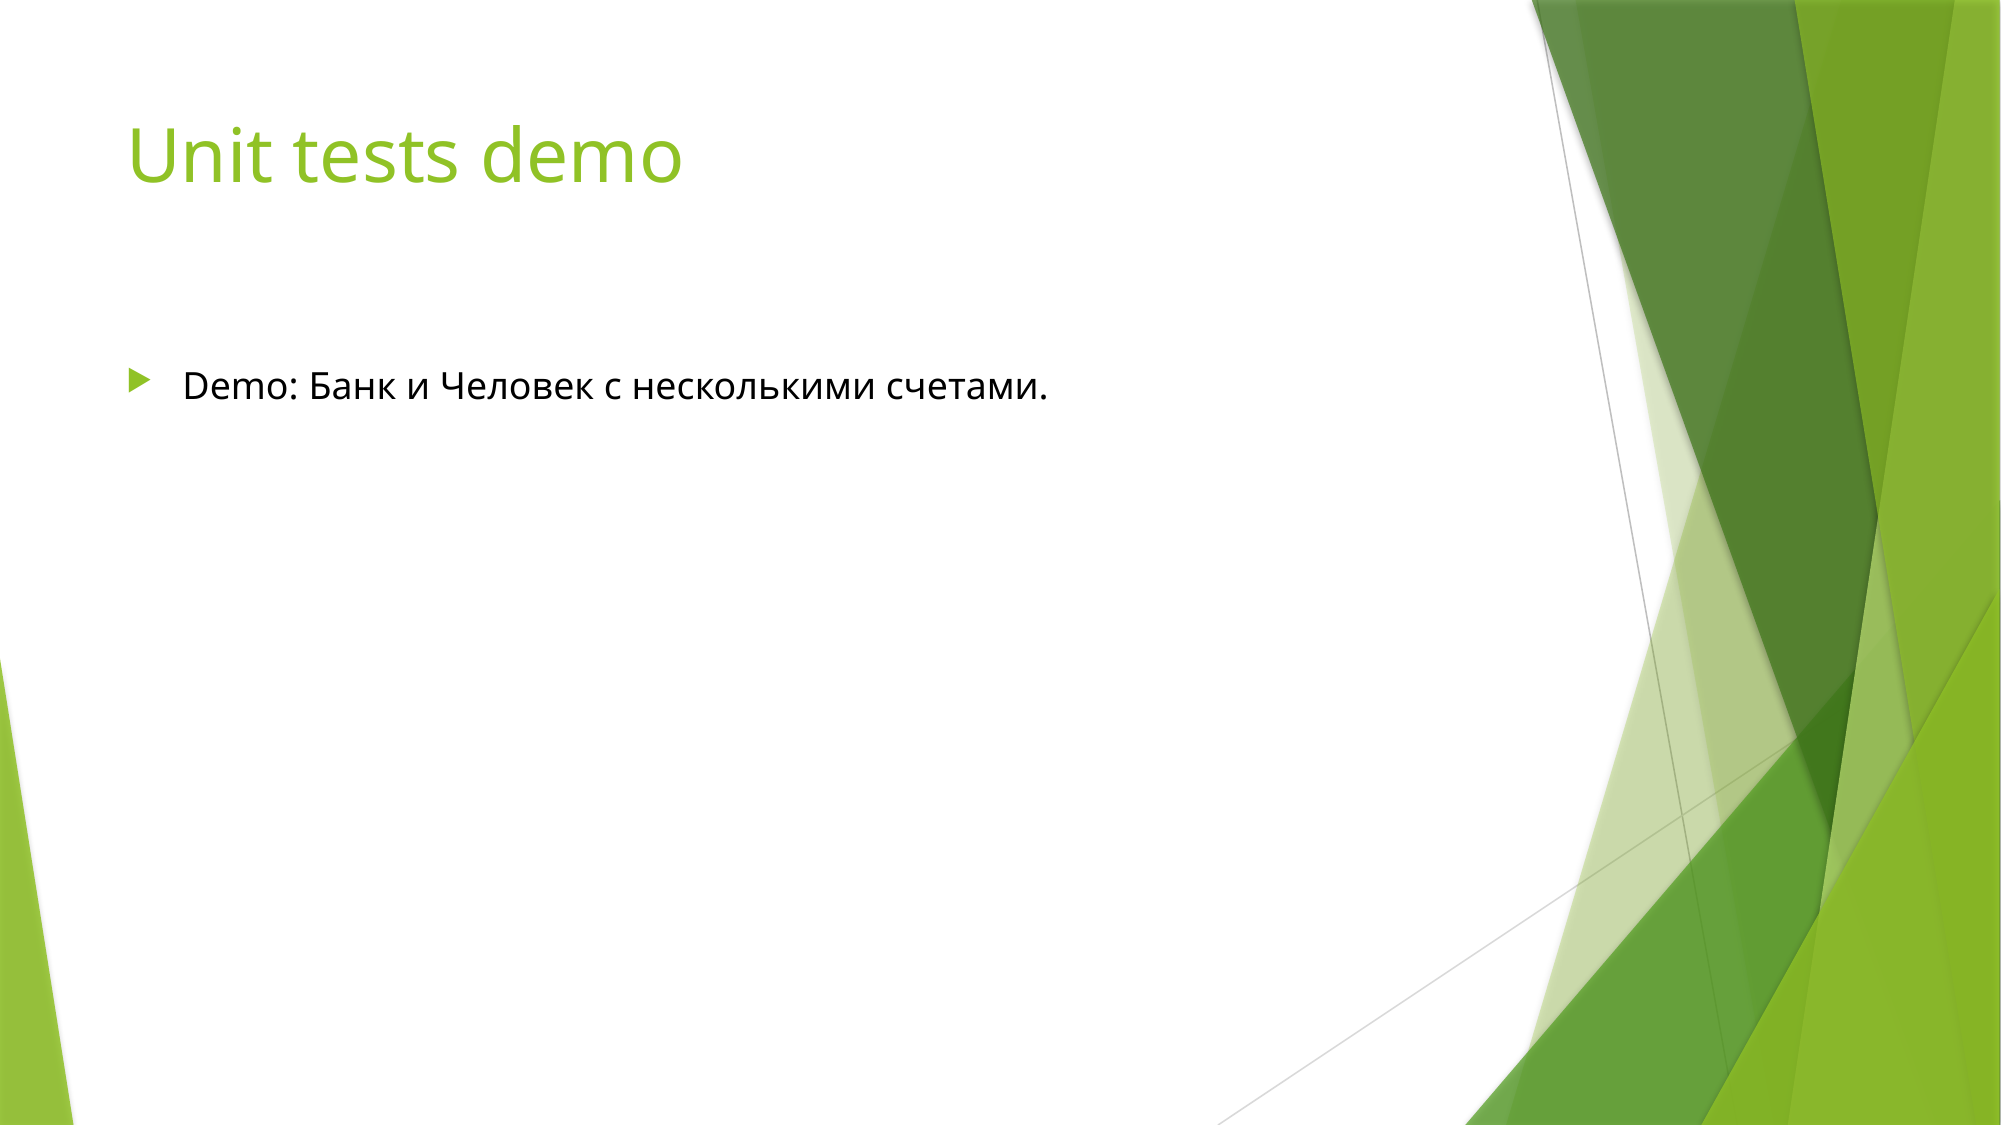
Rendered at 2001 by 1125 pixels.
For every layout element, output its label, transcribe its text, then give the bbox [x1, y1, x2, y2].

title Unit tests demo [111, 99, 1522, 317]
list Demo: Банк и Человек с несколькими счетами. [111, 354, 1522, 992]
